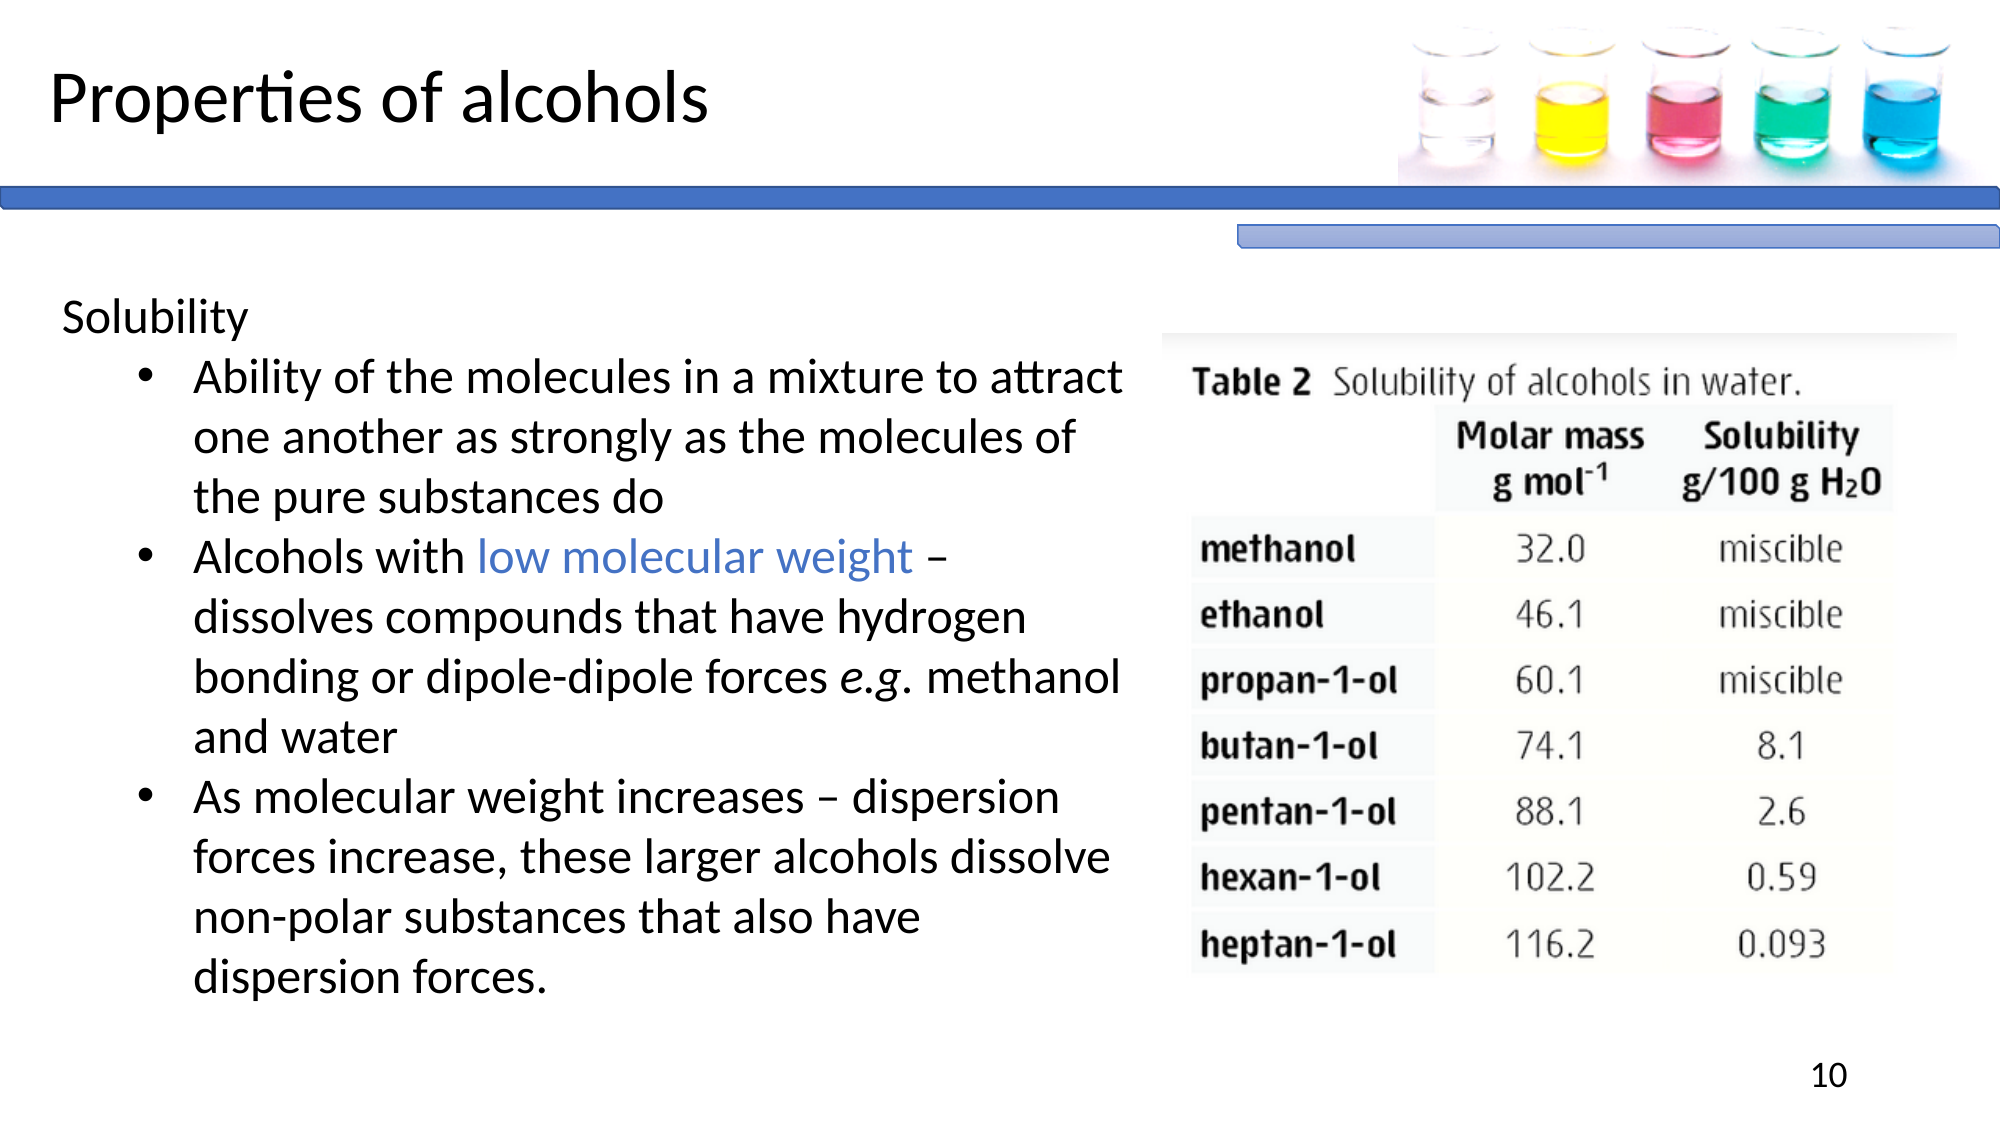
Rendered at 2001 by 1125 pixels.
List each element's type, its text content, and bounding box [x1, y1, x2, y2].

text_box Solubility Ability of the molecules in a mixture to attract one another as strongly as the molecules of the pure substances do Alcohols with low molecular weight – dissolves compounds that have hydrogen bonding or dipole-dipole forces e.g. methanol and water As molecular weight increases – dispersion forces increase, these larger alcohols dissolve non-polar substances that also have dispersion forces. [46, 276, 1146, 1012]
slide_number ‹#› [1412, 1042, 1863, 1103]
picture [1162, 332, 1957, 1004]
picture [1397, 0, 2000, 188]
text_box [1237, 224, 2000, 248]
text_box Properties of alcohols [34, 40, 1324, 146]
text_box [0, 186, 2000, 209]
